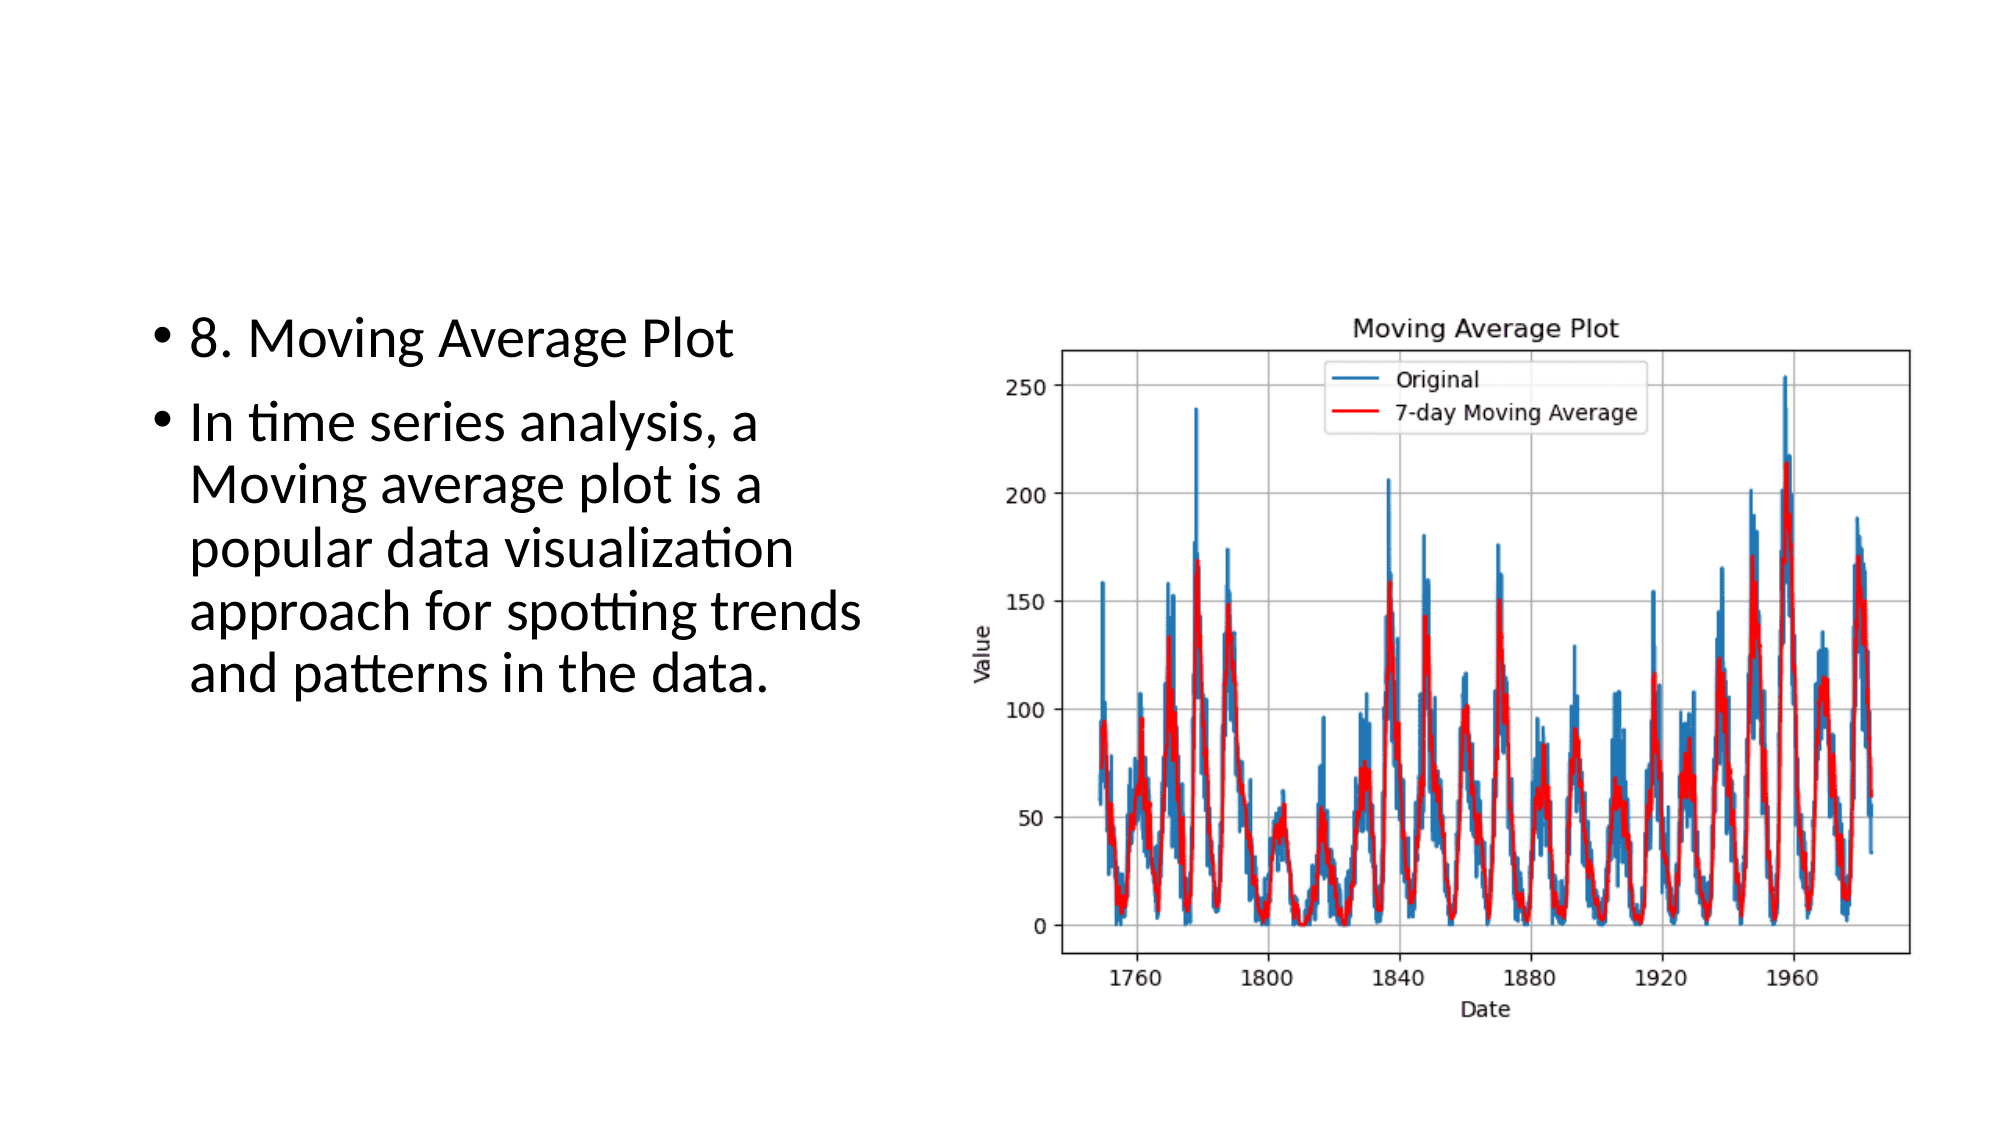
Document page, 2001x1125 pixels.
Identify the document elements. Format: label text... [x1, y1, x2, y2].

picture [957, 311, 1925, 1036]
list 8. Moving Average Plot In time series analysis, a Moving average plot is a popular data visualization approach for spotting trends and patterns in the data. [137, 299, 923, 1014]
